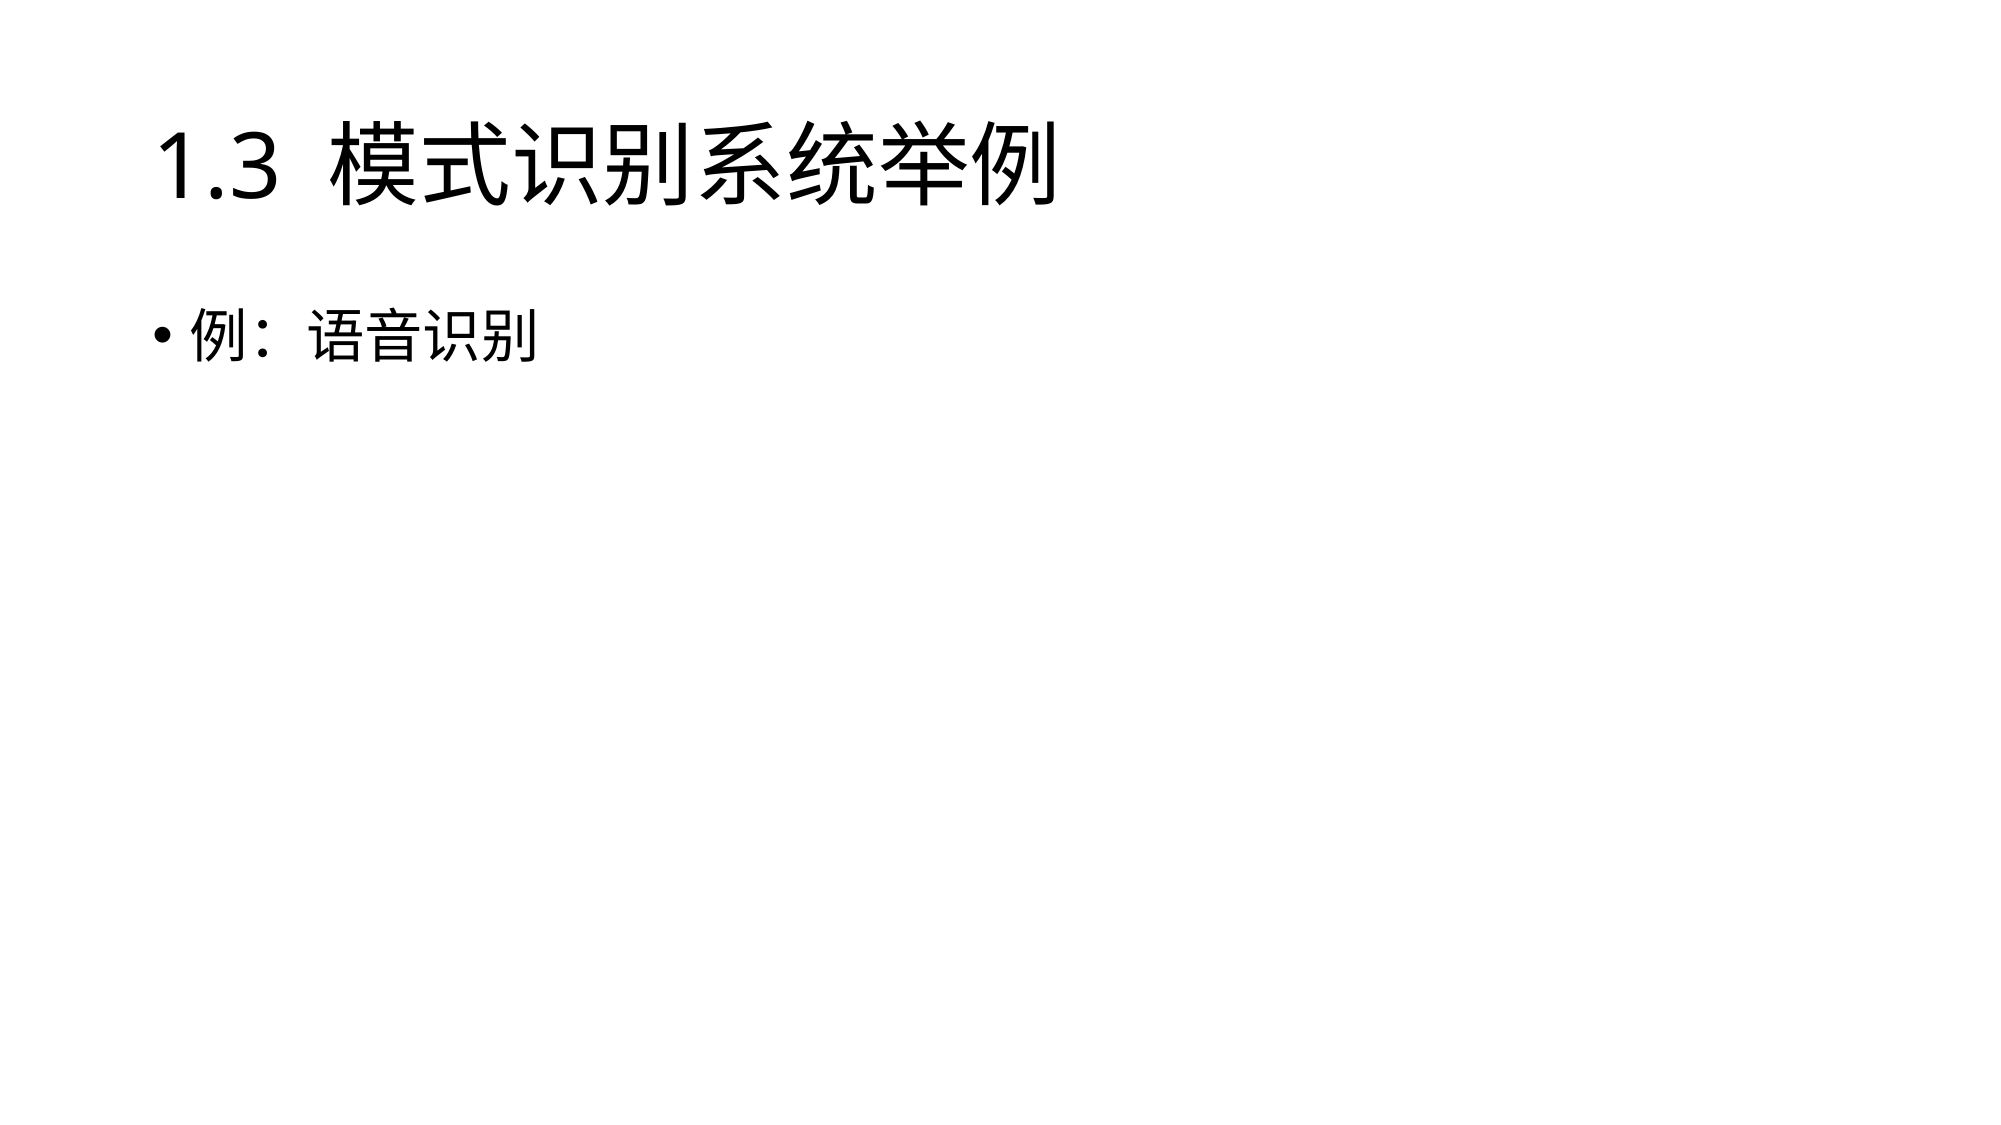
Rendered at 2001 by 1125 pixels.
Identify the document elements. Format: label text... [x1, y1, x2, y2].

list 例：语音识别 [137, 299, 1863, 1014]
title 1.3 模式识别系统举例 [137, 59, 1863, 278]
